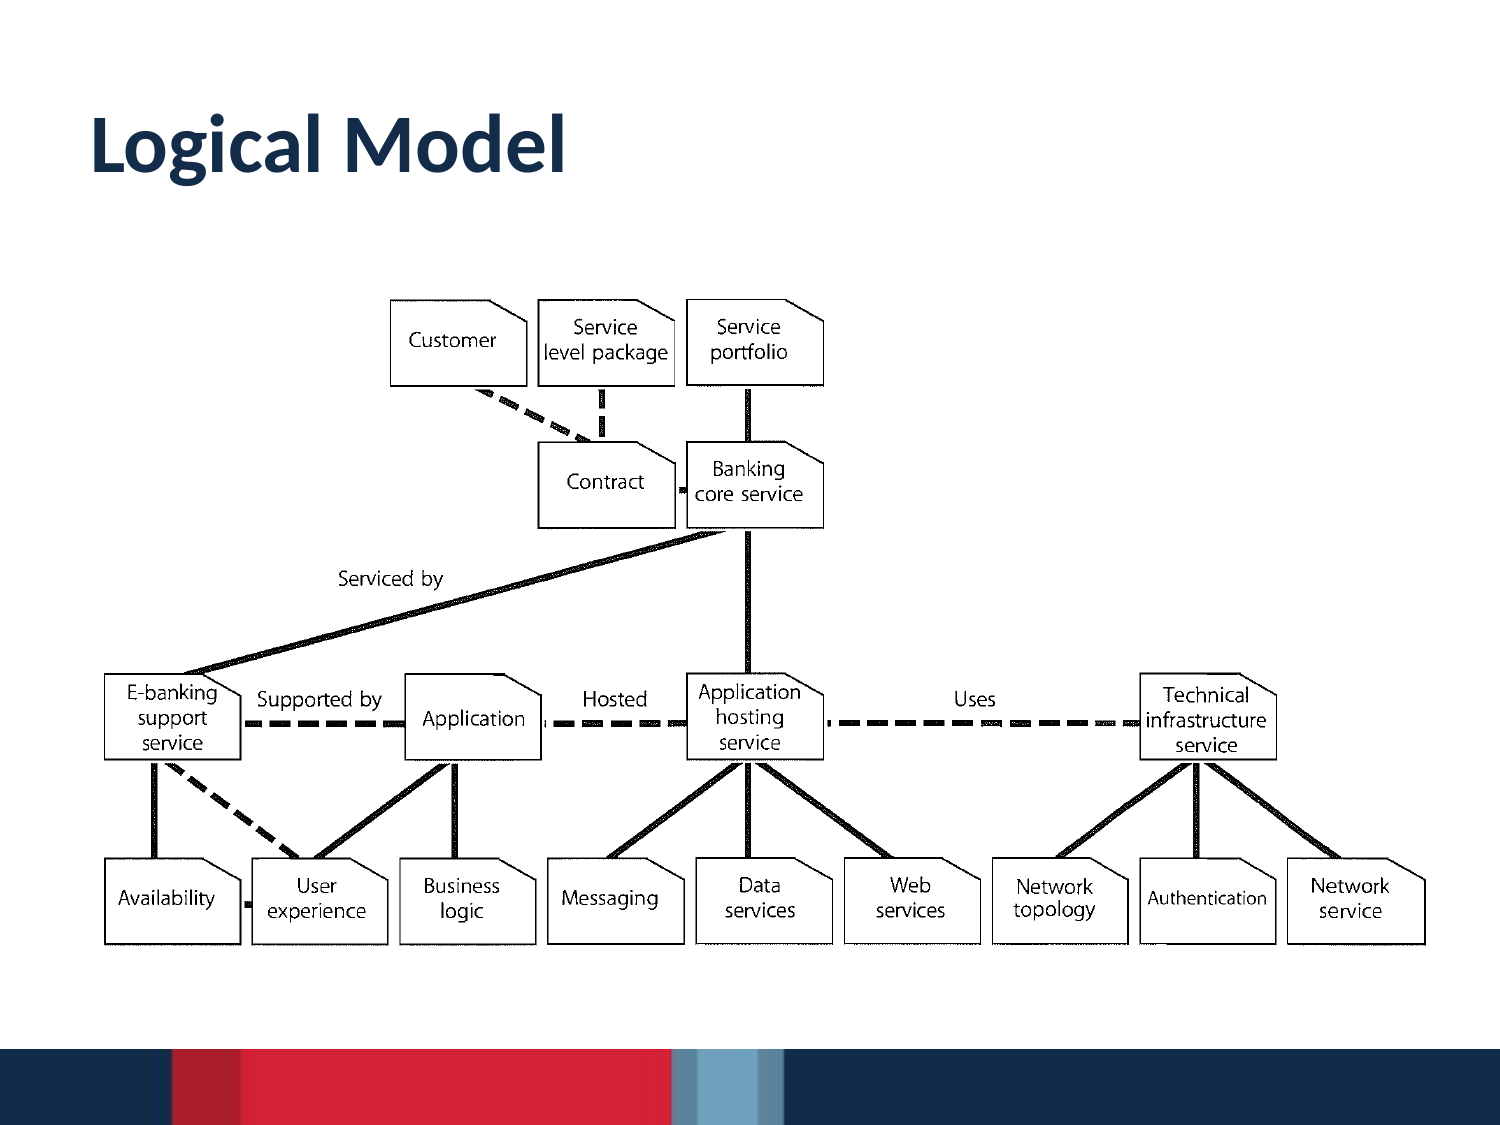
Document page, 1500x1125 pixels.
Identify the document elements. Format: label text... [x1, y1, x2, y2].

picture [0, 1049, 1500, 1125]
title Logical Model [75, 45, 1425, 233]
picture [49, 287, 1438, 949]
